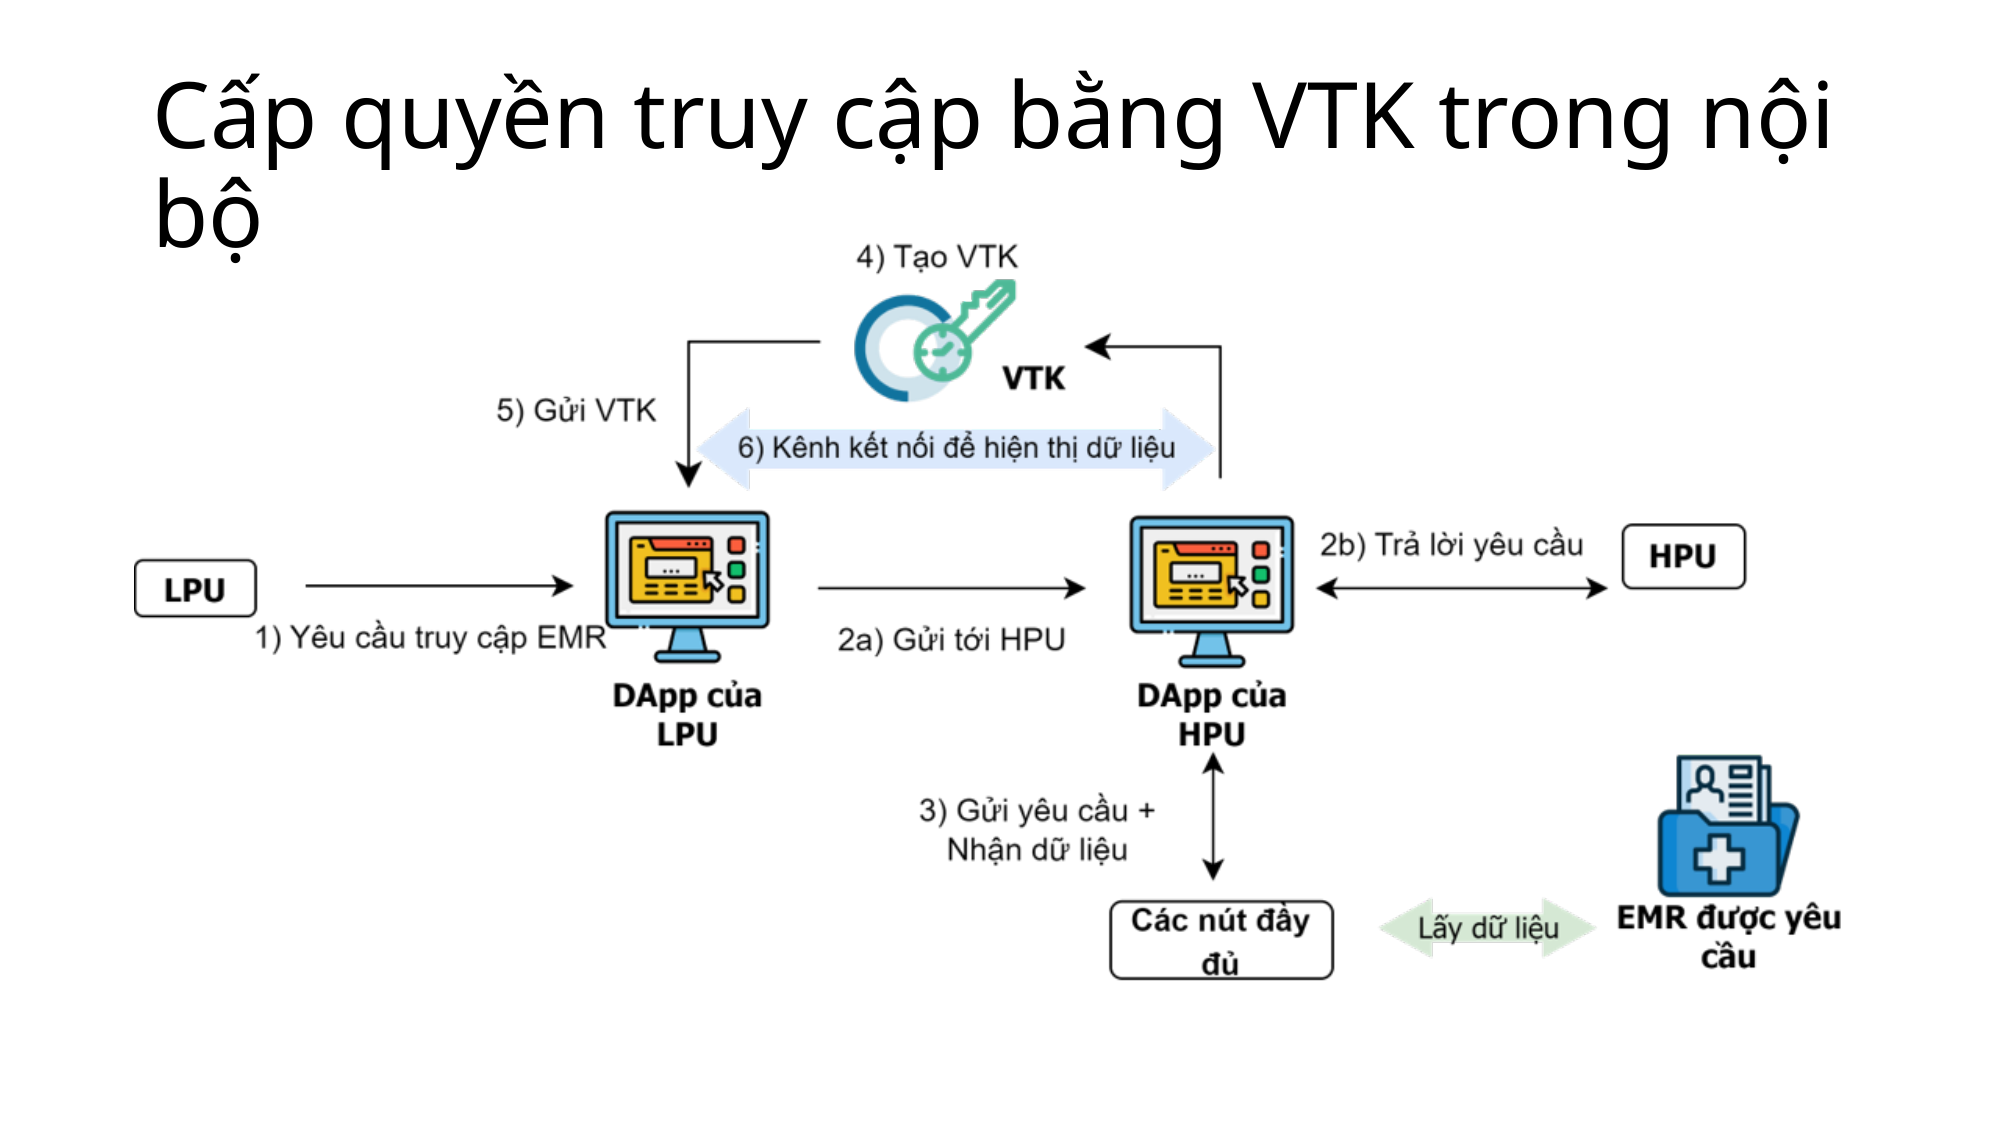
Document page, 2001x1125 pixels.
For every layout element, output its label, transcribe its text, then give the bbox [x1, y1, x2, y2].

picture [134, 236, 1866, 985]
title Cấp quyền truy cập bằng VTK trong nội bộ [137, 59, 1863, 236]
